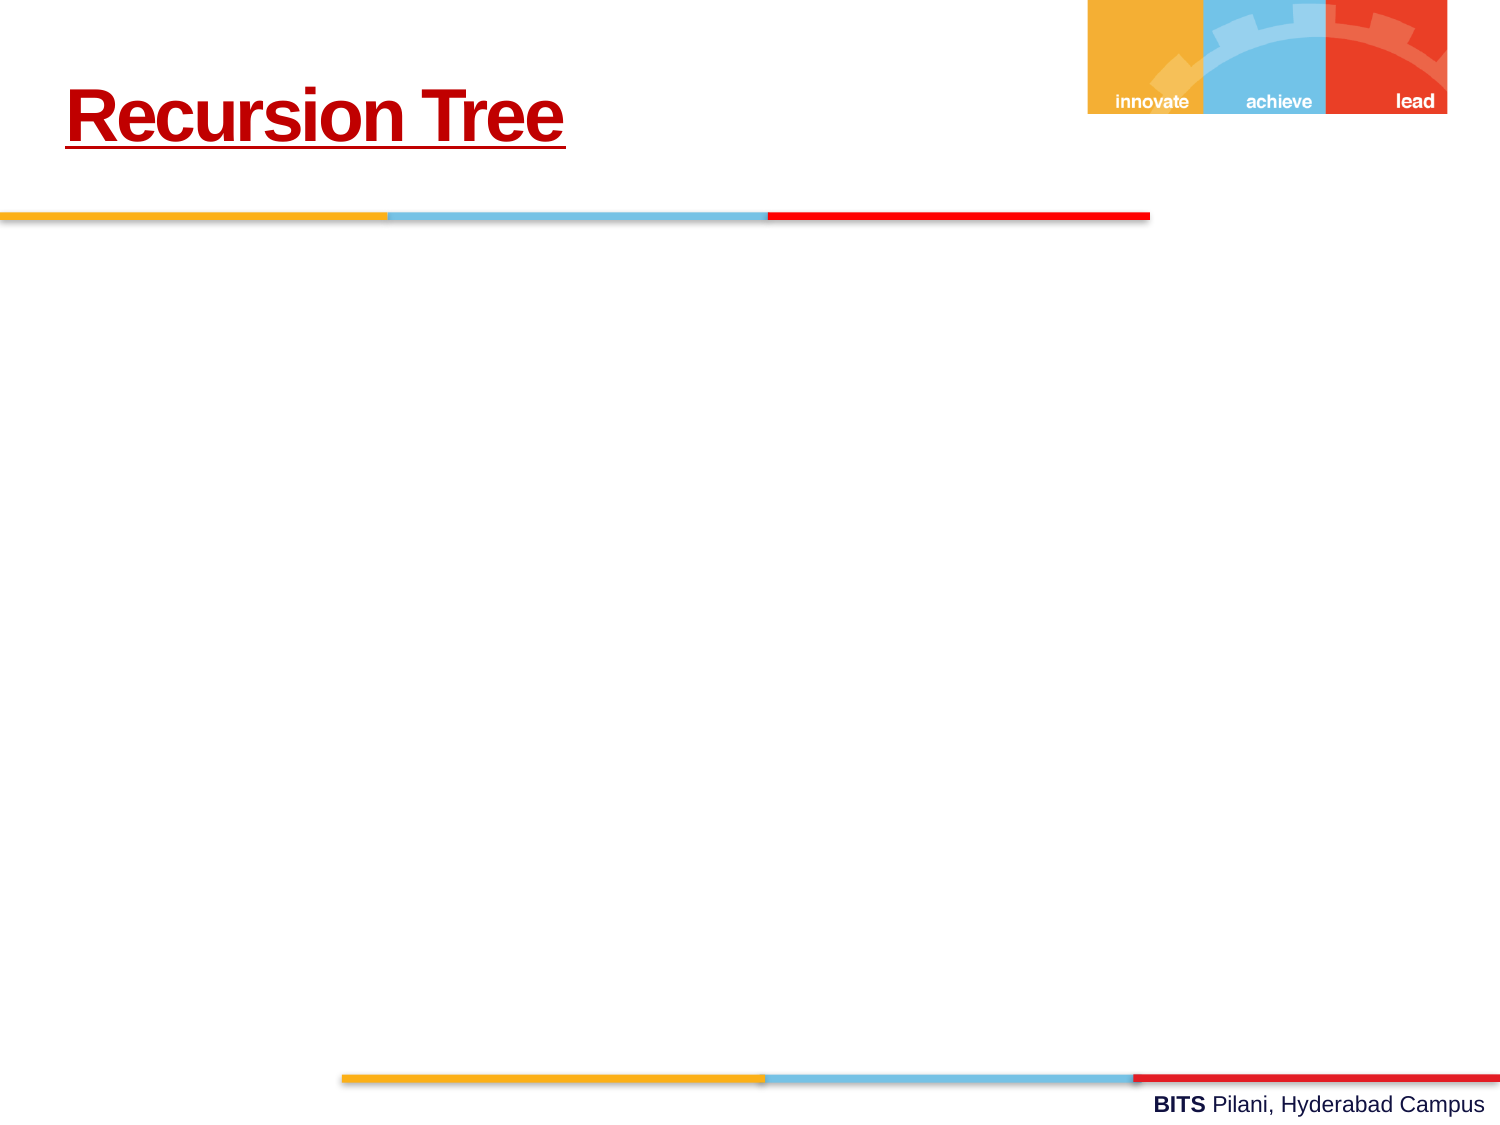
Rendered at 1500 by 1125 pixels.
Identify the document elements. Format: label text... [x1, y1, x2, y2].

list Recursion Tree [50, 24, 1088, 213]
picture [1087, 0, 1448, 114]
